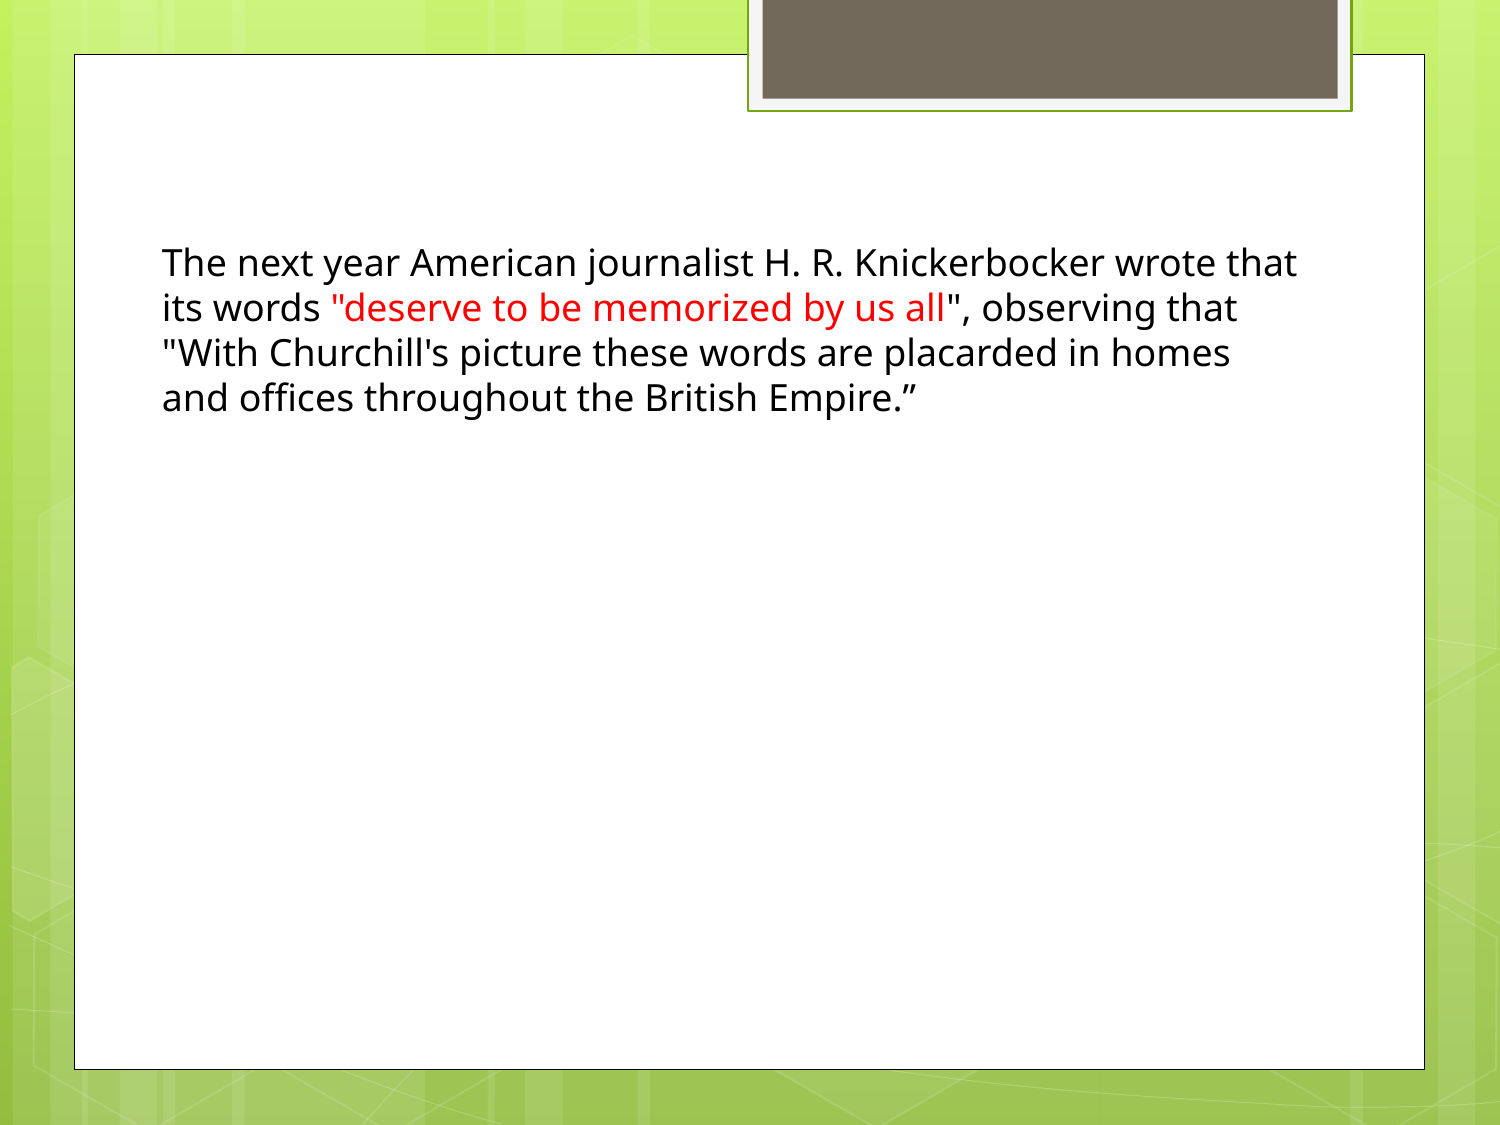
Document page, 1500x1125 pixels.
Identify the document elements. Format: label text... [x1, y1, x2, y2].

text_box The next year American journalist H. R. Knickerbocker wrote that its words "deserve to be memorized by us all", observing that "With Churchill's picture these words are placarded in homes and offices throughout the British Empire.” [147, 231, 1319, 427]
